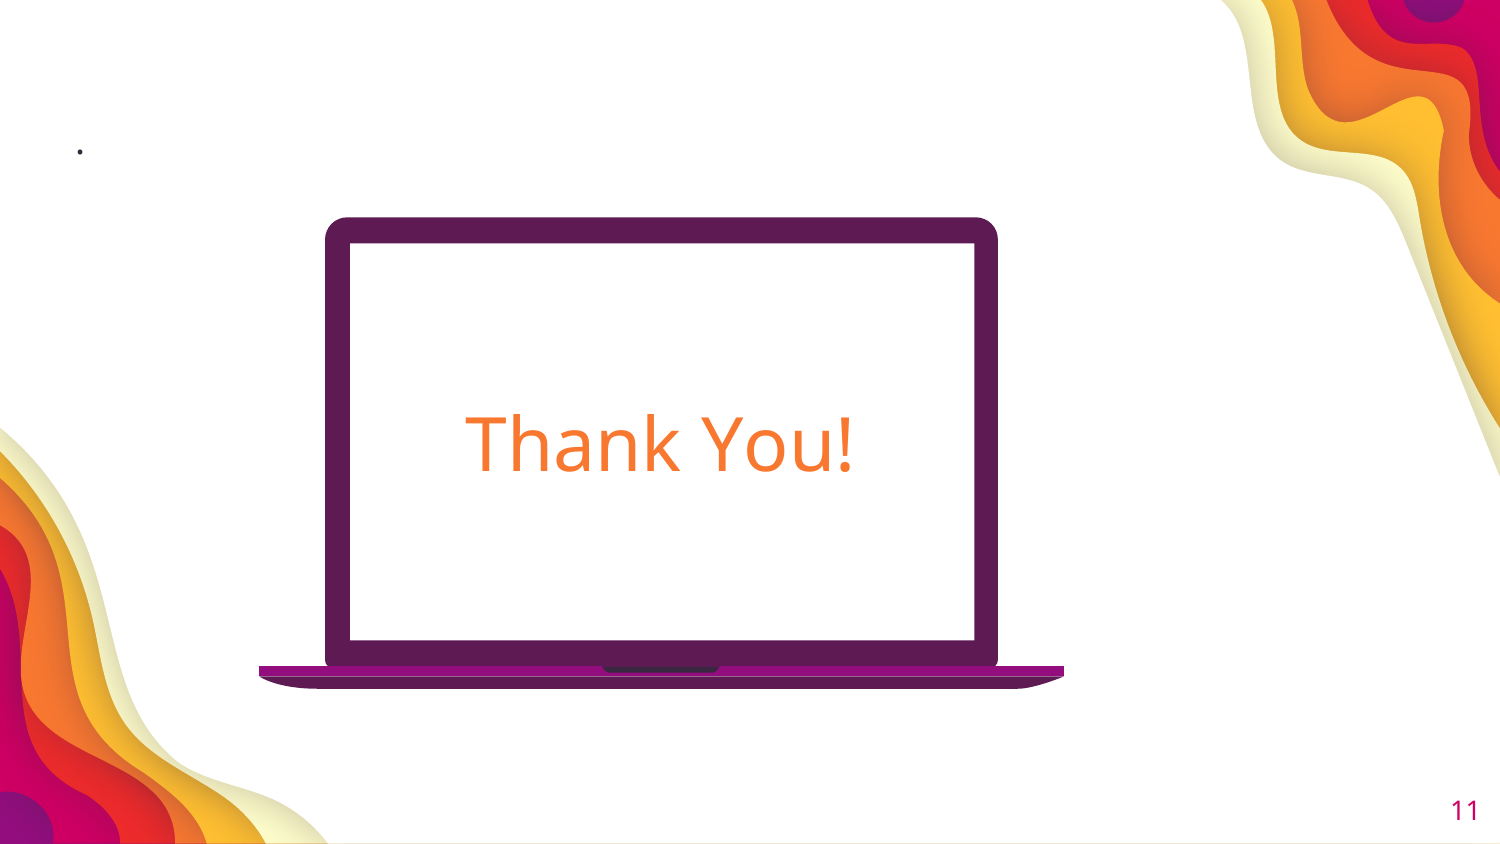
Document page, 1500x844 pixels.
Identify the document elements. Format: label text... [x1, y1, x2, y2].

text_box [258, 216, 1065, 689]
list . [75, 110, 573, 378]
slide_number 11 [1391, 779, 1482, 844]
